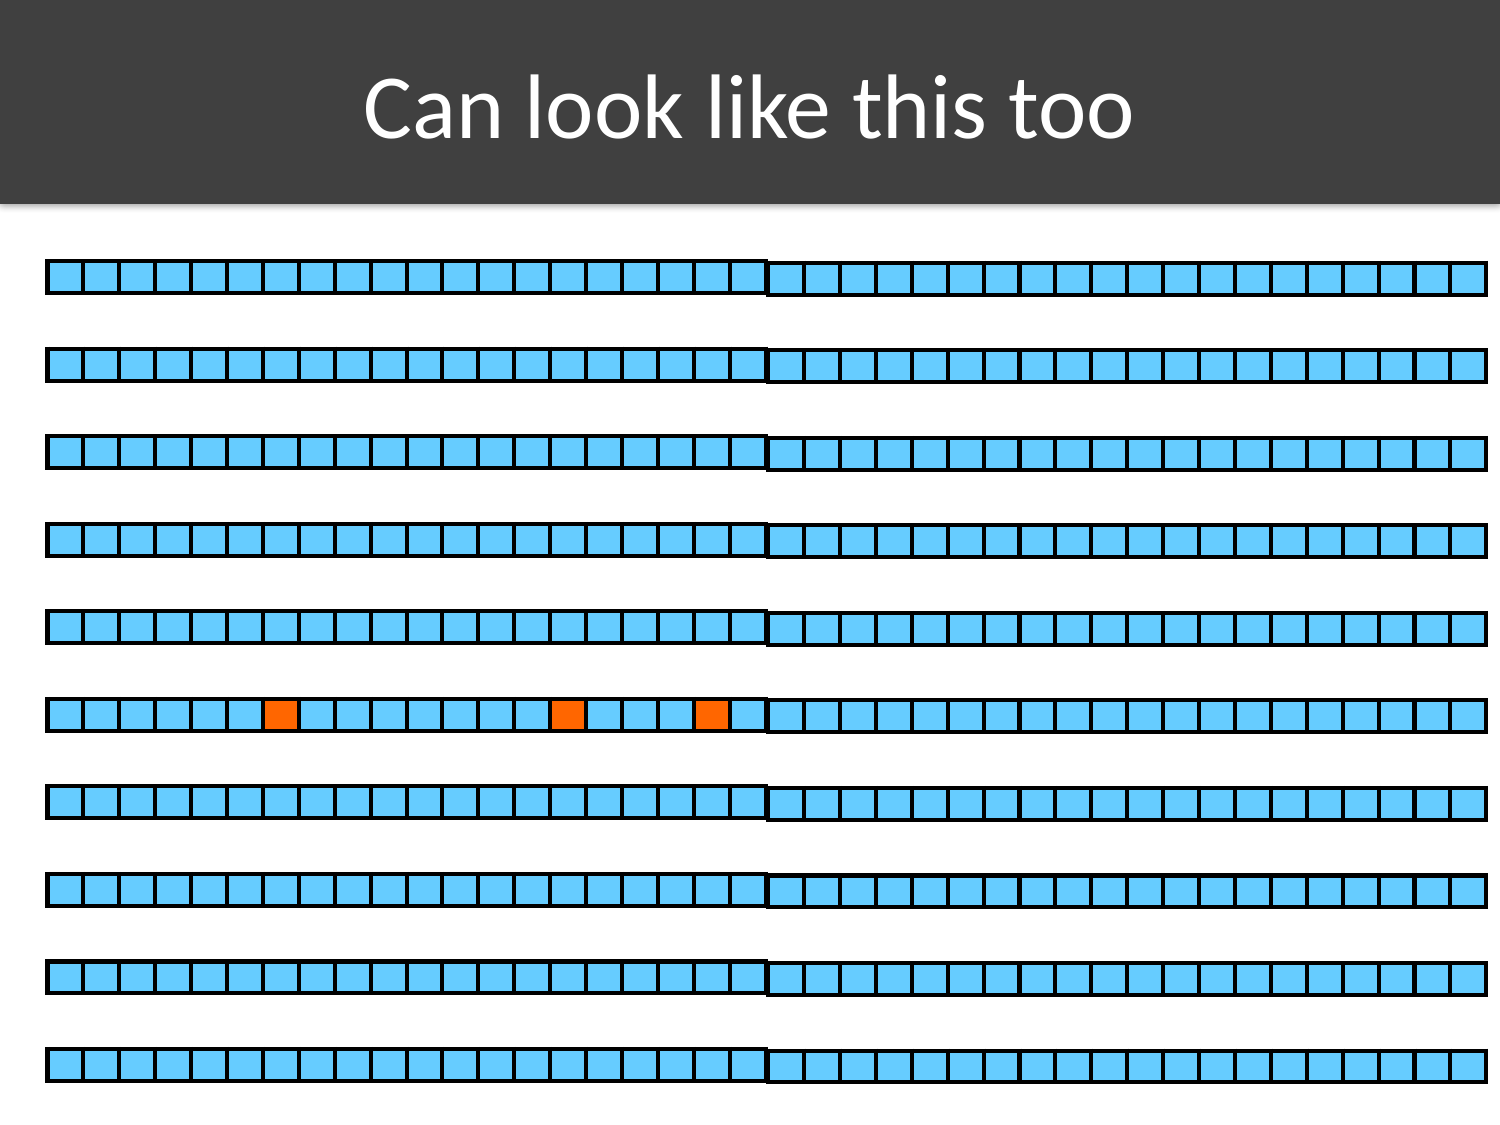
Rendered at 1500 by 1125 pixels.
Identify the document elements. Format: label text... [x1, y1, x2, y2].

table_header [878, 527, 910, 555]
table_header [301, 526, 333, 554]
table_header [229, 613, 261, 641]
table_header [85, 438, 117, 466]
table_header [1057, 878, 1089, 905]
table_header [1273, 615, 1305, 643]
table_header [50, 263, 81, 291]
table_header [588, 263, 620, 291]
table_header [1237, 1053, 1269, 1080]
table_header [660, 701, 692, 729]
table_header [157, 351, 189, 379]
table_header [1093, 702, 1125, 730]
table_header [1273, 965, 1305, 993]
table_header [914, 1053, 946, 1080]
table_header [444, 613, 476, 641]
table_header [770, 1053, 802, 1080]
table_header [50, 613, 81, 641]
table_header [1417, 265, 1448, 293]
table_header [373, 526, 405, 554]
table_header [516, 1051, 548, 1079]
table_header [696, 613, 728, 641]
table_header [157, 613, 189, 641]
table_header [85, 263, 117, 291]
table_header [986, 440, 1017, 468]
table_header [696, 701, 728, 729]
table_header [1381, 878, 1412, 905]
table_header [1129, 965, 1161, 993]
table_header [552, 613, 584, 641]
table_header [1452, 1053, 1484, 1080]
table_header [1201, 265, 1233, 293]
table_header [1417, 1053, 1448, 1080]
table_header [157, 526, 189, 554]
table_header [1309, 615, 1341, 643]
table_header [1022, 615, 1053, 643]
table_header [624, 263, 656, 291]
table_header [301, 701, 333, 729]
table_header [409, 351, 440, 379]
table_header [914, 527, 946, 555]
table_header [444, 526, 476, 554]
table_header [1201, 702, 1233, 730]
table_header [193, 876, 225, 904]
table_header [1093, 615, 1125, 643]
table_header [373, 701, 405, 729]
table_header [732, 438, 764, 466]
table_header [1273, 265, 1305, 293]
table_header [229, 964, 261, 991]
table_header [1057, 790, 1089, 818]
table_header [588, 438, 620, 466]
table_header [806, 790, 838, 818]
table_header [121, 701, 153, 729]
table_header [337, 613, 369, 641]
table_header [1165, 790, 1197, 818]
table_header [1309, 702, 1341, 730]
table_header [301, 964, 333, 991]
table_header [914, 615, 946, 643]
table_header [1417, 352, 1448, 380]
table_header [516, 526, 548, 554]
table_header [588, 1051, 620, 1079]
table_header [1309, 878, 1341, 905]
table_header [1165, 352, 1197, 380]
table_header [121, 263, 153, 291]
table_header [1345, 702, 1377, 730]
table_header [732, 1051, 764, 1079]
table_header [1273, 352, 1305, 380]
table_header [660, 1051, 692, 1079]
table_header [1093, 440, 1125, 468]
table_header [588, 964, 620, 991]
table_header [878, 615, 910, 643]
table_header [950, 702, 982, 730]
table_header [193, 351, 225, 379]
table_header [624, 964, 656, 991]
table_header [770, 440, 802, 468]
table_header [732, 351, 764, 379]
table_header [1165, 265, 1197, 293]
table_header [373, 1051, 405, 1079]
table_header [1381, 440, 1412, 468]
table_header [1201, 878, 1233, 905]
table_header [373, 263, 405, 291]
table_header [409, 526, 440, 554]
table_header [50, 788, 81, 816]
table_header [1165, 878, 1197, 905]
table_header [696, 263, 728, 291]
table_header [624, 876, 656, 904]
table_header [552, 1051, 584, 1079]
table_header [842, 702, 874, 730]
table_header [444, 964, 476, 991]
table_header [660, 964, 692, 991]
table_header [50, 701, 81, 729]
table_header [770, 965, 802, 993]
table_header [337, 1051, 369, 1079]
table_header [1129, 440, 1161, 468]
table_header [950, 1053, 982, 1080]
table_header [337, 788, 369, 816]
table_header [1417, 440, 1448, 468]
table_header [696, 438, 728, 466]
table_header [85, 788, 117, 816]
table_header [1237, 527, 1269, 555]
table_header [516, 788, 548, 816]
table_header [986, 265, 1017, 293]
table_header [1057, 440, 1089, 468]
table_header [660, 526, 692, 554]
table_header [1237, 352, 1269, 380]
table_header [265, 613, 297, 641]
table_header [732, 701, 764, 729]
table_header [265, 701, 297, 729]
table_header [1273, 440, 1305, 468]
table_header [229, 788, 261, 816]
table_header [193, 438, 225, 466]
table_header [732, 526, 764, 554]
table_header [950, 615, 982, 643]
table_header [480, 1051, 512, 1079]
table_header [842, 527, 874, 555]
table_header [1452, 527, 1484, 555]
table_header [1201, 440, 1233, 468]
table_header [1057, 265, 1089, 293]
table_header [1273, 527, 1305, 555]
table_header [770, 265, 802, 293]
table_header [1452, 440, 1484, 468]
table_header [770, 790, 802, 818]
table_header [1309, 265, 1341, 293]
table_header [409, 263, 440, 291]
table_header [1057, 702, 1089, 730]
table_header [950, 265, 982, 293]
table_header [337, 701, 369, 729]
table_header [950, 527, 982, 555]
table_header [480, 876, 512, 904]
table_header [121, 876, 153, 904]
table_header [409, 876, 440, 904]
table_header [1345, 265, 1377, 293]
table_header [1381, 352, 1412, 380]
table_header [1129, 615, 1161, 643]
table_header [1273, 1053, 1305, 1080]
table_header [696, 876, 728, 904]
table_header [301, 788, 333, 816]
table_header [337, 351, 369, 379]
table_header [157, 438, 189, 466]
table_header [1093, 352, 1125, 380]
table_header [157, 263, 189, 291]
table_header [265, 788, 297, 816]
table_header [193, 788, 225, 816]
table_header [1057, 527, 1089, 555]
table_header [878, 1053, 910, 1080]
table_header [444, 701, 476, 729]
table_header [444, 351, 476, 379]
table_header [301, 613, 333, 641]
table_header [878, 702, 910, 730]
table_header [265, 351, 297, 379]
table_header [806, 965, 838, 993]
table_header [1452, 265, 1484, 293]
table_header [157, 701, 189, 729]
table_header [193, 1051, 225, 1079]
table_header [409, 964, 440, 991]
table_header [157, 876, 189, 904]
table_header [157, 964, 189, 991]
table_header [1022, 790, 1053, 818]
table_header [85, 526, 117, 554]
table_header [878, 878, 910, 905]
table_header [588, 613, 620, 641]
table_header [660, 263, 692, 291]
table_header [552, 964, 584, 991]
table_header [157, 788, 189, 816]
table_header [624, 526, 656, 554]
table_header [770, 527, 802, 555]
table_header [1309, 1053, 1341, 1080]
table_header [770, 352, 802, 380]
table_header [1237, 702, 1269, 730]
table_header [914, 702, 946, 730]
table_header [1273, 878, 1305, 905]
table_header [986, 702, 1017, 730]
table_header [914, 352, 946, 380]
table_header [85, 351, 117, 379]
table_header [229, 263, 261, 291]
table_header [696, 526, 728, 554]
table_header [1345, 440, 1377, 468]
table_header [806, 1053, 838, 1080]
table_header [1093, 1053, 1125, 1080]
table_header [842, 265, 874, 293]
table_header [516, 351, 548, 379]
table_header [121, 788, 153, 816]
table_header [1381, 702, 1412, 730]
table_header [660, 788, 692, 816]
table_header [373, 876, 405, 904]
table_header [409, 788, 440, 816]
table_header [1345, 615, 1377, 643]
table_header [552, 263, 584, 291]
table_header [1093, 965, 1125, 993]
table_header [986, 878, 1017, 905]
table_header [229, 438, 261, 466]
table_header [193, 701, 225, 729]
table_header [624, 788, 656, 816]
table_header [1417, 527, 1448, 555]
table_header [265, 526, 297, 554]
table_header [301, 263, 333, 291]
table_header [842, 440, 874, 468]
table_header [193, 263, 225, 291]
table_header [516, 438, 548, 466]
table_header [409, 438, 440, 466]
table_header [1345, 790, 1377, 818]
table_header [660, 351, 692, 379]
table_header [121, 351, 153, 379]
table_header [516, 263, 548, 291]
table_header [1309, 790, 1341, 818]
table_header [1452, 352, 1484, 380]
table_header [1345, 1053, 1377, 1080]
table_header [409, 701, 440, 729]
table_header [373, 613, 405, 641]
table_header [842, 878, 874, 905]
table_header [480, 613, 512, 641]
table_header [986, 352, 1017, 380]
table_header [588, 876, 620, 904]
table_header [1345, 352, 1377, 380]
table_header [480, 438, 512, 466]
table_header [770, 878, 802, 905]
table_header [50, 1051, 81, 1079]
table_header [480, 964, 512, 991]
table_header [552, 351, 584, 379]
table_header [121, 438, 153, 466]
table_header [480, 351, 512, 379]
table_header [444, 263, 476, 291]
table_header [121, 964, 153, 991]
table_header [588, 351, 620, 379]
table_header [842, 965, 874, 993]
table_header [770, 702, 802, 730]
table_header [1057, 615, 1089, 643]
table_header [85, 876, 117, 904]
title Can look like this too [75, 8, 1425, 196]
table_header [1381, 527, 1412, 555]
table_header [1093, 527, 1125, 555]
table_header [696, 788, 728, 816]
table_header [1417, 615, 1448, 643]
table_header [588, 701, 620, 729]
table_header [193, 526, 225, 554]
table_header [1273, 702, 1305, 730]
table_header [337, 964, 369, 991]
table_header [1165, 615, 1197, 643]
table_header [1345, 965, 1377, 993]
table_header [516, 876, 548, 904]
table_header [1165, 440, 1197, 468]
table_header [1129, 265, 1161, 293]
table_header [1417, 965, 1448, 993]
table_header [1309, 527, 1341, 555]
table_header [1057, 965, 1089, 993]
table_header [842, 790, 874, 818]
table_header [806, 878, 838, 905]
table_header [480, 788, 512, 816]
table_header [1237, 440, 1269, 468]
table_header [50, 964, 81, 991]
table_header [842, 1053, 874, 1080]
table_header [50, 351, 81, 379]
table_header [1345, 878, 1377, 905]
table_header [624, 701, 656, 729]
table_header [50, 526, 81, 554]
table_header [1022, 440, 1053, 468]
table_header [696, 1051, 728, 1079]
table_header [1022, 878, 1053, 905]
table_header [1381, 265, 1412, 293]
table_header [732, 788, 764, 816]
table_header [1093, 878, 1125, 905]
table_header [732, 263, 764, 291]
table_header [732, 964, 764, 991]
table_header [50, 876, 81, 904]
table_header [878, 965, 910, 993]
table_header [1165, 527, 1197, 555]
table_header [552, 876, 584, 904]
table_header [588, 526, 620, 554]
table_header [85, 613, 117, 641]
table_header [444, 1051, 476, 1079]
table_header [878, 790, 910, 818]
table_header [1345, 527, 1377, 555]
table_header [914, 965, 946, 993]
table_header [1417, 878, 1448, 905]
table_header [301, 351, 333, 379]
table_header [193, 613, 225, 641]
table_header [1165, 965, 1197, 993]
table_header [806, 265, 838, 293]
table_header [337, 438, 369, 466]
table_header [914, 790, 946, 818]
table_header [878, 352, 910, 380]
table_header [480, 701, 512, 729]
table_header [624, 613, 656, 641]
table_header [1022, 702, 1053, 730]
table_header [986, 965, 1017, 993]
table_header [1237, 790, 1269, 818]
table_header [732, 613, 764, 641]
table_header [516, 701, 548, 729]
table_header [1237, 965, 1269, 993]
table_header [660, 613, 692, 641]
table_header [1129, 702, 1161, 730]
table_header [1381, 790, 1412, 818]
table_header [409, 1051, 440, 1079]
table_header [1022, 965, 1053, 993]
table_header [1309, 440, 1341, 468]
table_header [229, 526, 261, 554]
table_header [1381, 615, 1412, 643]
table_header [1452, 615, 1484, 643]
table_header [373, 351, 405, 379]
table_header [1022, 527, 1053, 555]
table_header [1129, 1053, 1161, 1080]
table_header [1165, 702, 1197, 730]
table_header [480, 263, 512, 291]
table_header [229, 1051, 261, 1079]
table_header [624, 351, 656, 379]
table_header [1273, 790, 1305, 818]
table_header [950, 965, 982, 993]
table_header [265, 1051, 297, 1079]
table_header [1381, 965, 1412, 993]
table_header [624, 438, 656, 466]
table_header [624, 1051, 656, 1079]
table_header [265, 964, 297, 991]
table_header [986, 615, 1017, 643]
table_header [301, 1051, 333, 1079]
table_header [301, 876, 333, 904]
table_header [1165, 1053, 1197, 1080]
table_header [121, 526, 153, 554]
table_header [986, 527, 1017, 555]
table_header [121, 1051, 153, 1079]
table_header [1452, 702, 1484, 730]
table_header [301, 438, 333, 466]
table_header [265, 263, 297, 291]
table_header [1237, 265, 1269, 293]
table_header [1417, 790, 1448, 818]
table_header [265, 438, 297, 466]
table_header [265, 876, 297, 904]
table_header [1093, 790, 1125, 818]
table_header [373, 788, 405, 816]
table_header [732, 876, 764, 904]
table_header [1022, 1053, 1053, 1080]
table_header [1381, 1053, 1412, 1080]
table_header [950, 878, 982, 905]
table_header [914, 878, 946, 905]
table_header [1129, 352, 1161, 380]
table_header [1057, 352, 1089, 380]
table_header [806, 527, 838, 555]
table_header [986, 790, 1017, 818]
table_header [806, 352, 838, 380]
table_header [588, 788, 620, 816]
table_header [1022, 265, 1053, 293]
table_header [552, 701, 584, 729]
table_header [660, 438, 692, 466]
table_header [878, 440, 910, 468]
table_header [1129, 790, 1161, 818]
table_header [660, 876, 692, 904]
table_header [950, 440, 982, 468]
table_header [444, 876, 476, 904]
table_header [696, 351, 728, 379]
table_header [1237, 615, 1269, 643]
table_header [444, 438, 476, 466]
table_header [229, 701, 261, 729]
table_header [1201, 790, 1233, 818]
table_header [444, 788, 476, 816]
table_header [337, 263, 369, 291]
table_header [696, 964, 728, 991]
table_header [1022, 352, 1053, 380]
table_header [1201, 615, 1233, 643]
table_header [1452, 965, 1484, 993]
table_header [337, 526, 369, 554]
table_header [1417, 702, 1448, 730]
table_header [1057, 1053, 1089, 1080]
table_header [806, 702, 838, 730]
table_header [50, 438, 81, 466]
table_header [193, 964, 225, 991]
table_header [950, 352, 982, 380]
table_header [878, 265, 910, 293]
table_header [85, 701, 117, 729]
table_header [1309, 965, 1341, 993]
table_header [229, 351, 261, 379]
table_header [1129, 878, 1161, 905]
table_header [1093, 265, 1125, 293]
table_header [1237, 878, 1269, 905]
table_header [986, 1053, 1017, 1080]
table_header [373, 964, 405, 991]
table_header [229, 876, 261, 904]
table_header [552, 438, 584, 466]
table_header [1309, 352, 1341, 380]
table_header [914, 440, 946, 468]
table_header [950, 790, 982, 818]
table_header [842, 615, 874, 643]
table_header [1201, 527, 1233, 555]
table_header [85, 1051, 117, 1079]
table_header [806, 615, 838, 643]
table_header [516, 964, 548, 991]
table_header [770, 615, 802, 643]
table_header [1452, 878, 1484, 905]
table_header [373, 438, 405, 466]
table_header [516, 613, 548, 641]
table_header [337, 876, 369, 904]
table_header [157, 1051, 189, 1079]
table_header [842, 352, 874, 380]
table_header [409, 613, 440, 641]
table_header [1129, 527, 1161, 555]
table_header [1452, 790, 1484, 818]
table_header [914, 265, 946, 293]
table_header [121, 613, 153, 641]
table_header [1201, 1053, 1233, 1080]
table_header [1201, 965, 1233, 993]
table_header [552, 526, 584, 554]
table_header [1201, 352, 1233, 380]
table_header [480, 526, 512, 554]
table_header [806, 440, 838, 468]
table_header [85, 964, 117, 991]
table_header [552, 788, 584, 816]
